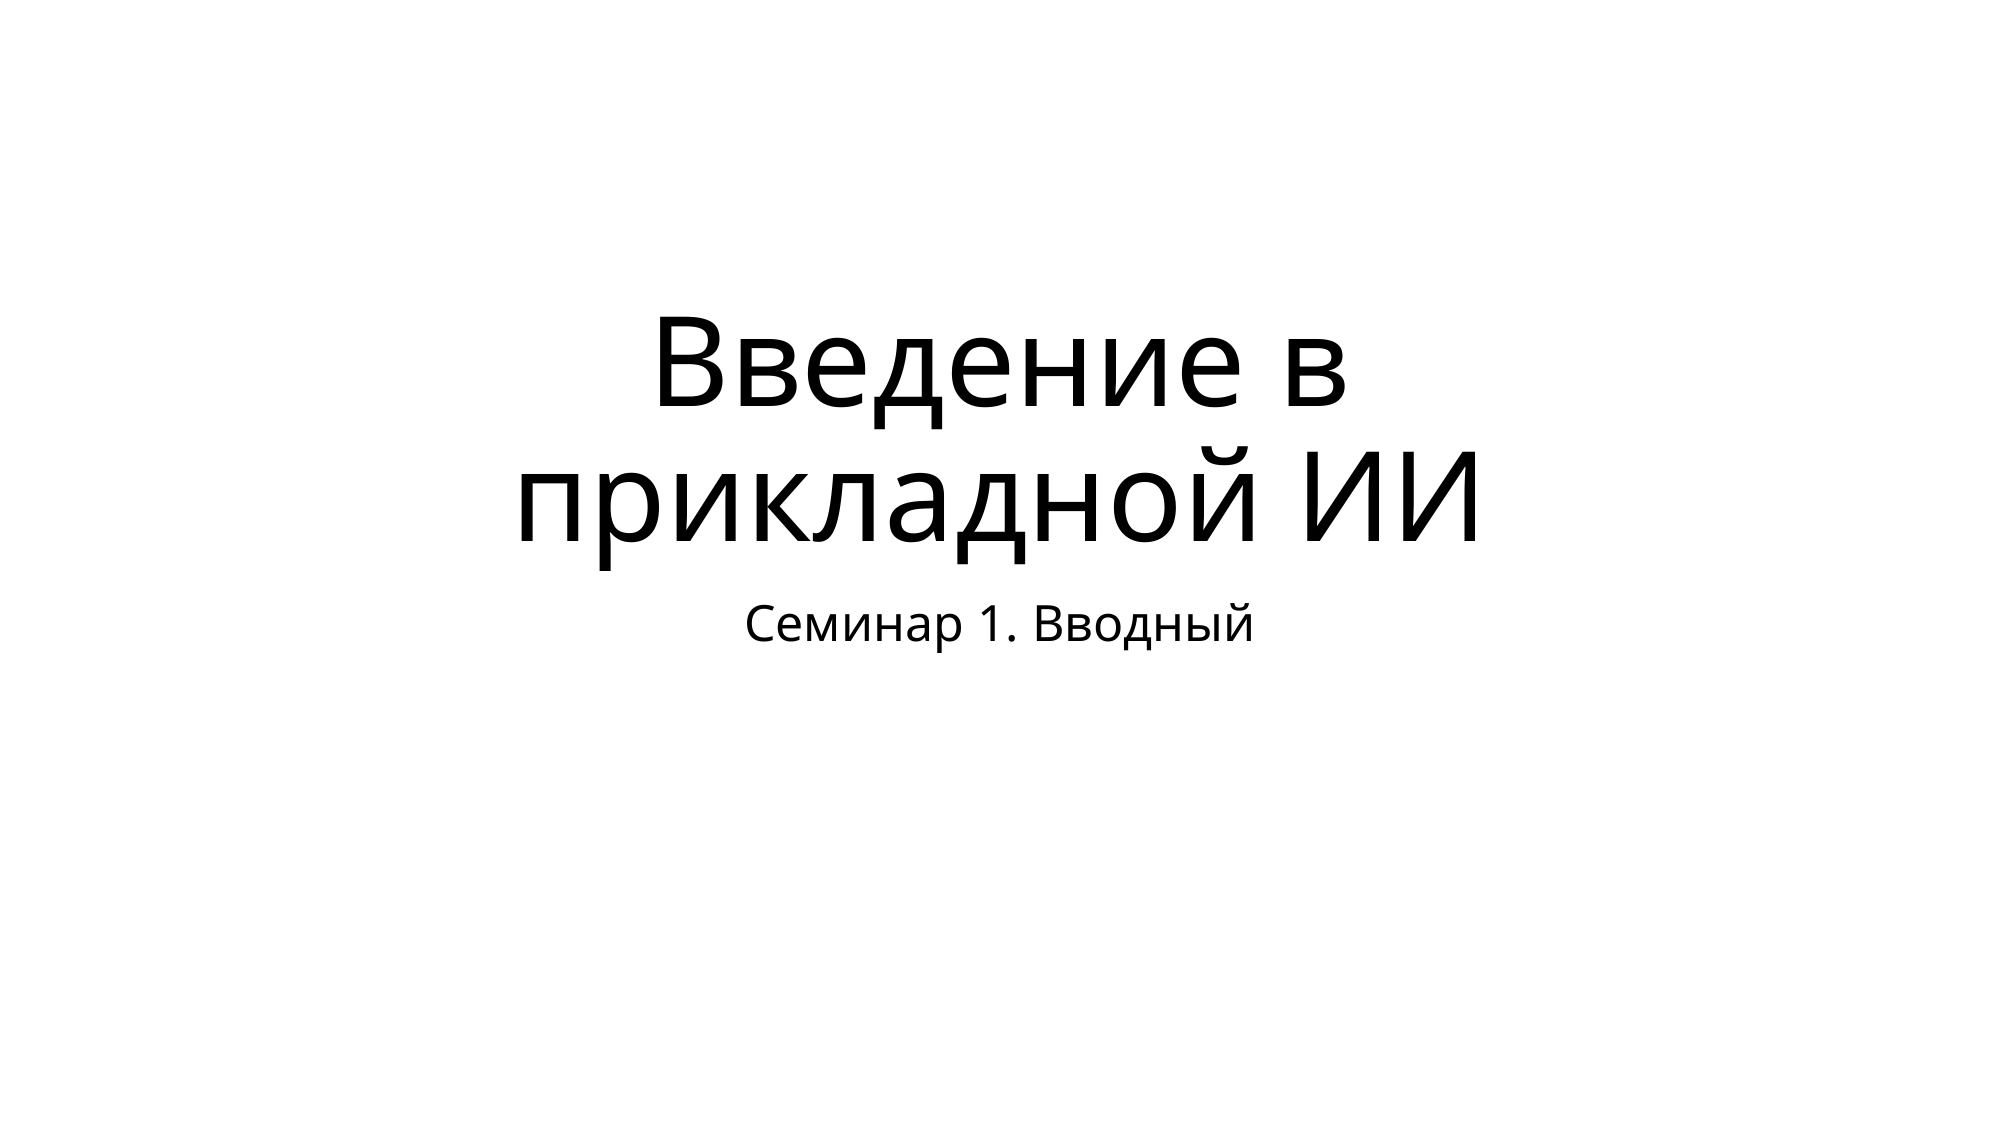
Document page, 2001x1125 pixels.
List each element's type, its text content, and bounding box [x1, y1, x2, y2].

title Введение в прикладной ИИ [249, 184, 1750, 576]
subtitle Семинар 1. Вводный [249, 590, 1750, 863]
